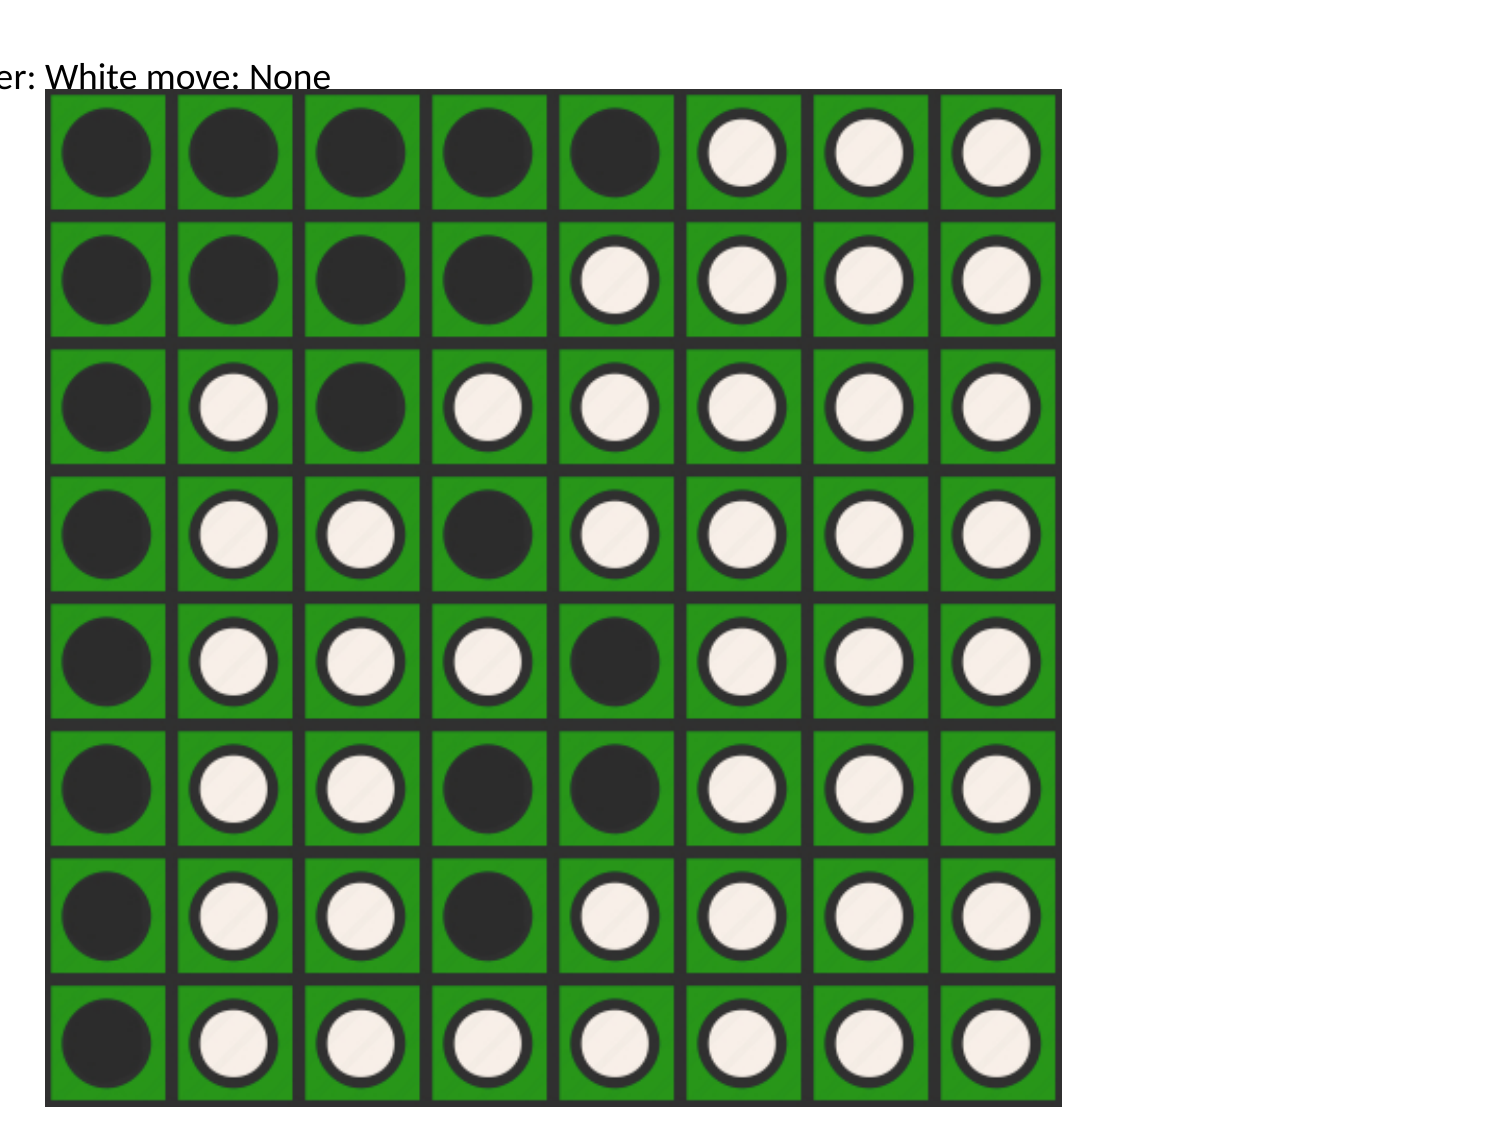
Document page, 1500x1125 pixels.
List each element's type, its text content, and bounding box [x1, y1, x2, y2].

picture [44, 89, 1062, 1107]
text_box turn: 64 player: White move: None [0, 44, 347, 105]
